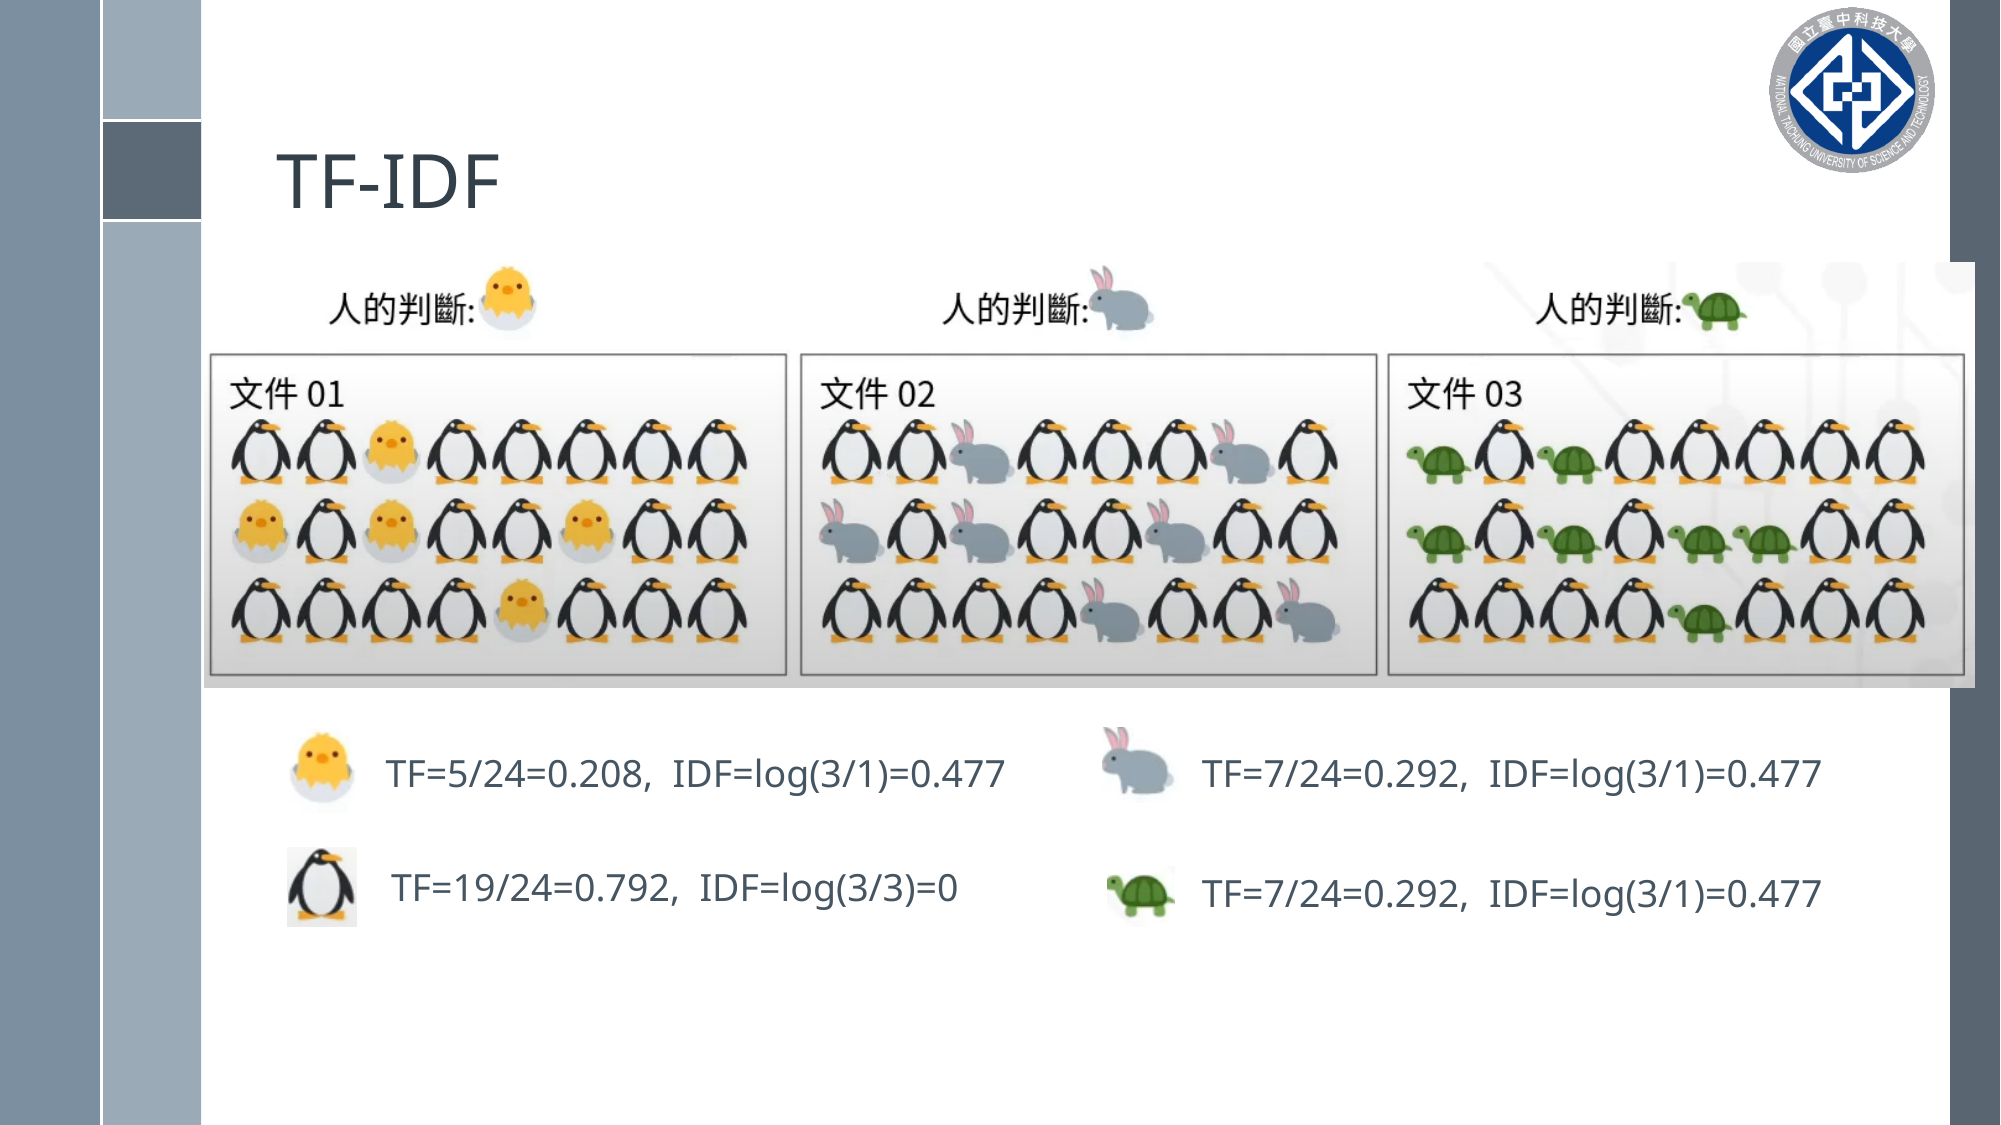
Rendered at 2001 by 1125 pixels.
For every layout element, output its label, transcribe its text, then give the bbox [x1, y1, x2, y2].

picture [204, 262, 1975, 688]
picture [1769, 7, 1935, 173]
picture [1107, 866, 1175, 928]
picture [287, 728, 357, 818]
title TF-IDF [261, 29, 1867, 233]
text_box TF=5/24=0.208, IDF=log(3/1)=0.477 [370, 742, 1022, 803]
picture [287, 847, 357, 928]
text_box TF=7/24=0.292, IDF=log(3/1)=0.477 [1187, 742, 1838, 803]
picture [1102, 727, 1180, 803]
text_box TF=7/24=0.292, IDF=log(3/1)=0.477 [1187, 862, 1838, 923]
text_box TF=19/24=0.792, IDF=log(3/3)=0 [376, 856, 974, 917]
